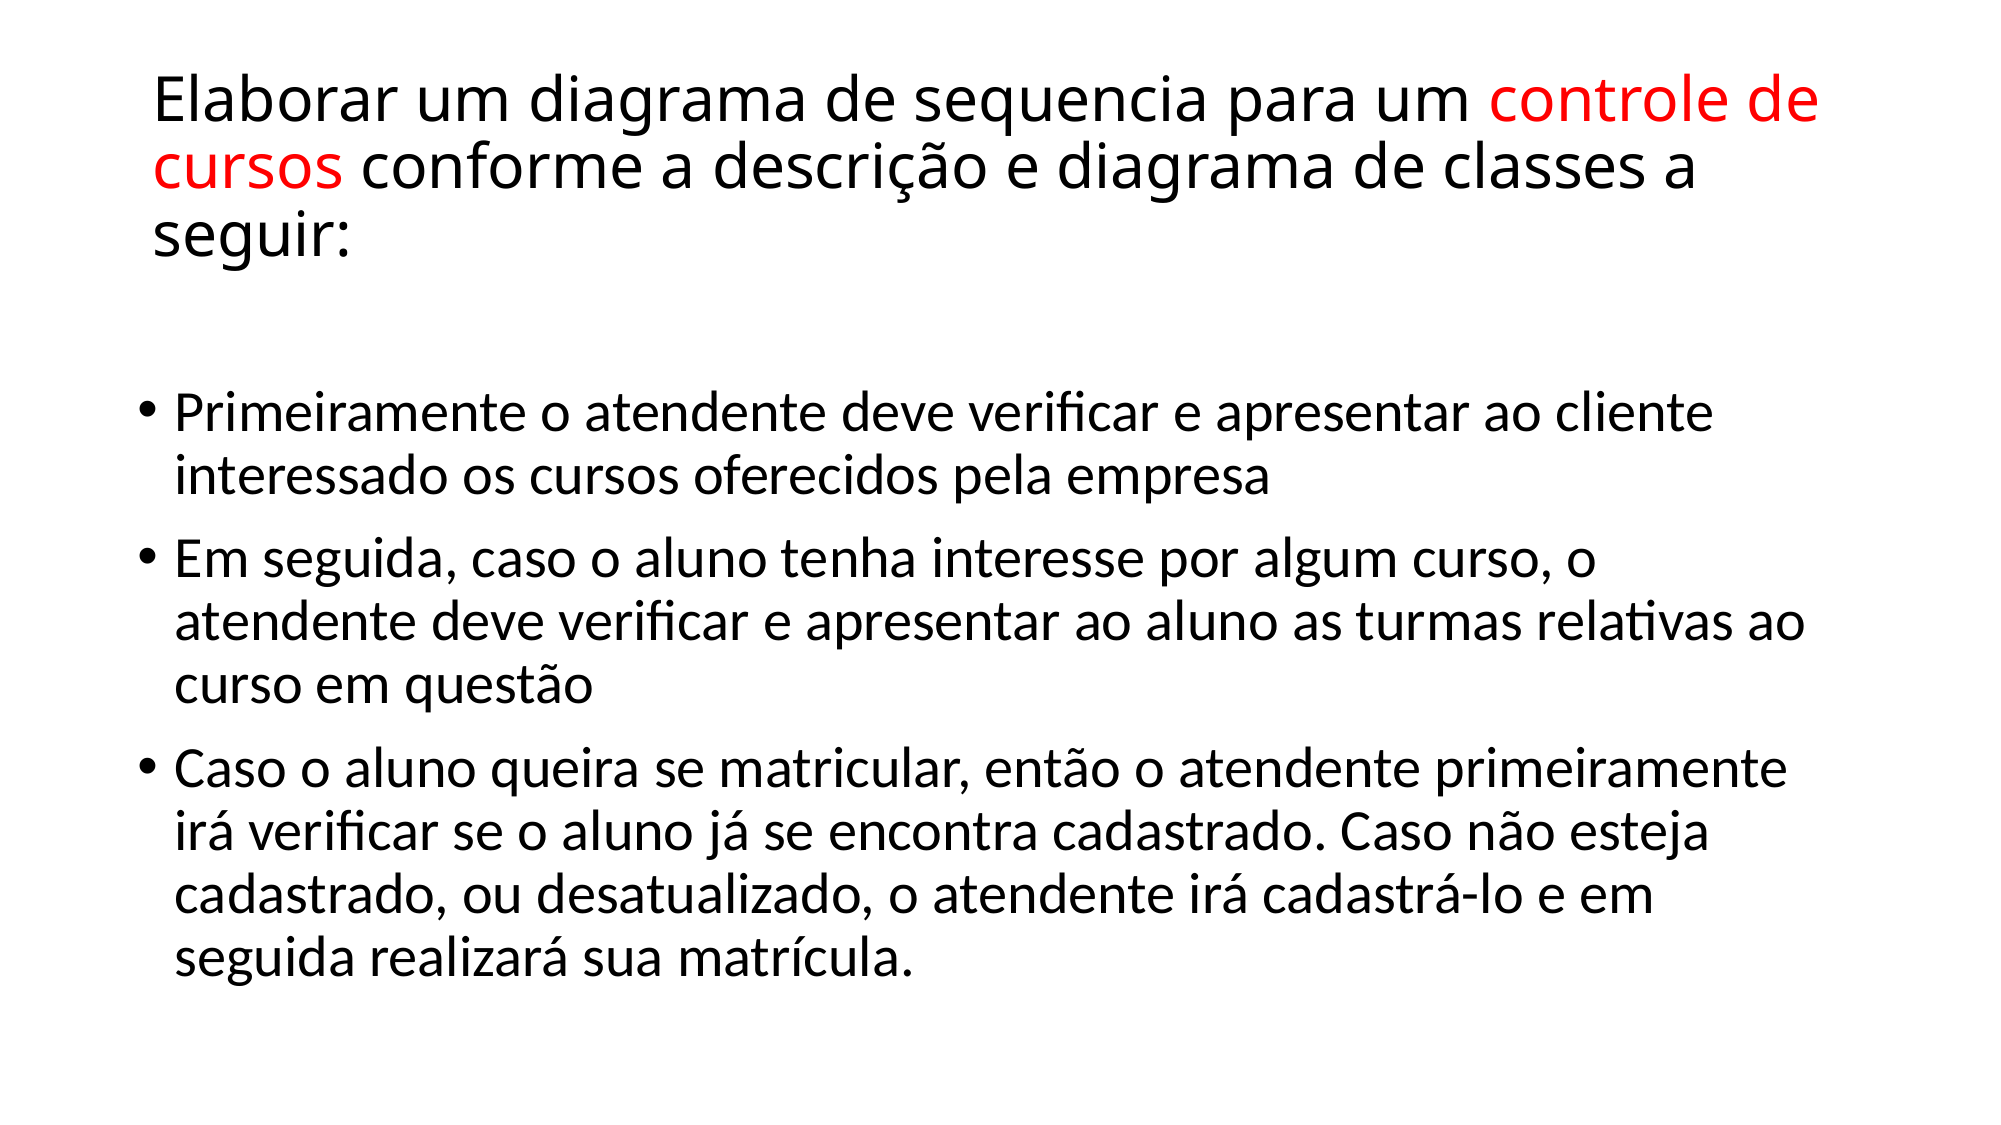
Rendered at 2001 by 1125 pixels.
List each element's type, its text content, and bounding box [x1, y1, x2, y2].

list Primeiramente o atendente deve verificar e apresentar ao cliente interessado os cursos oferecidos pela empresa Em seguida, caso o aluno tenha interesse por algum curso, o atendente deve verificar e apresentar ao aluno as turmas relativas ao curso em questão Caso o aluno queira se matricular, então o atendente primeiramente irá verificar se o aluno já se encontra cadastrado. Caso não esteja cadastrado, ou desatualizado, o atendente irá cadastrá-lo e em seguida realizará sua matrícula. [122, 373, 1848, 1088]
title Elaborar um diagrama de sequencia para um controle de cursos conforme a descrição e diagrama de classes a seguir: [137, 59, 1863, 278]
